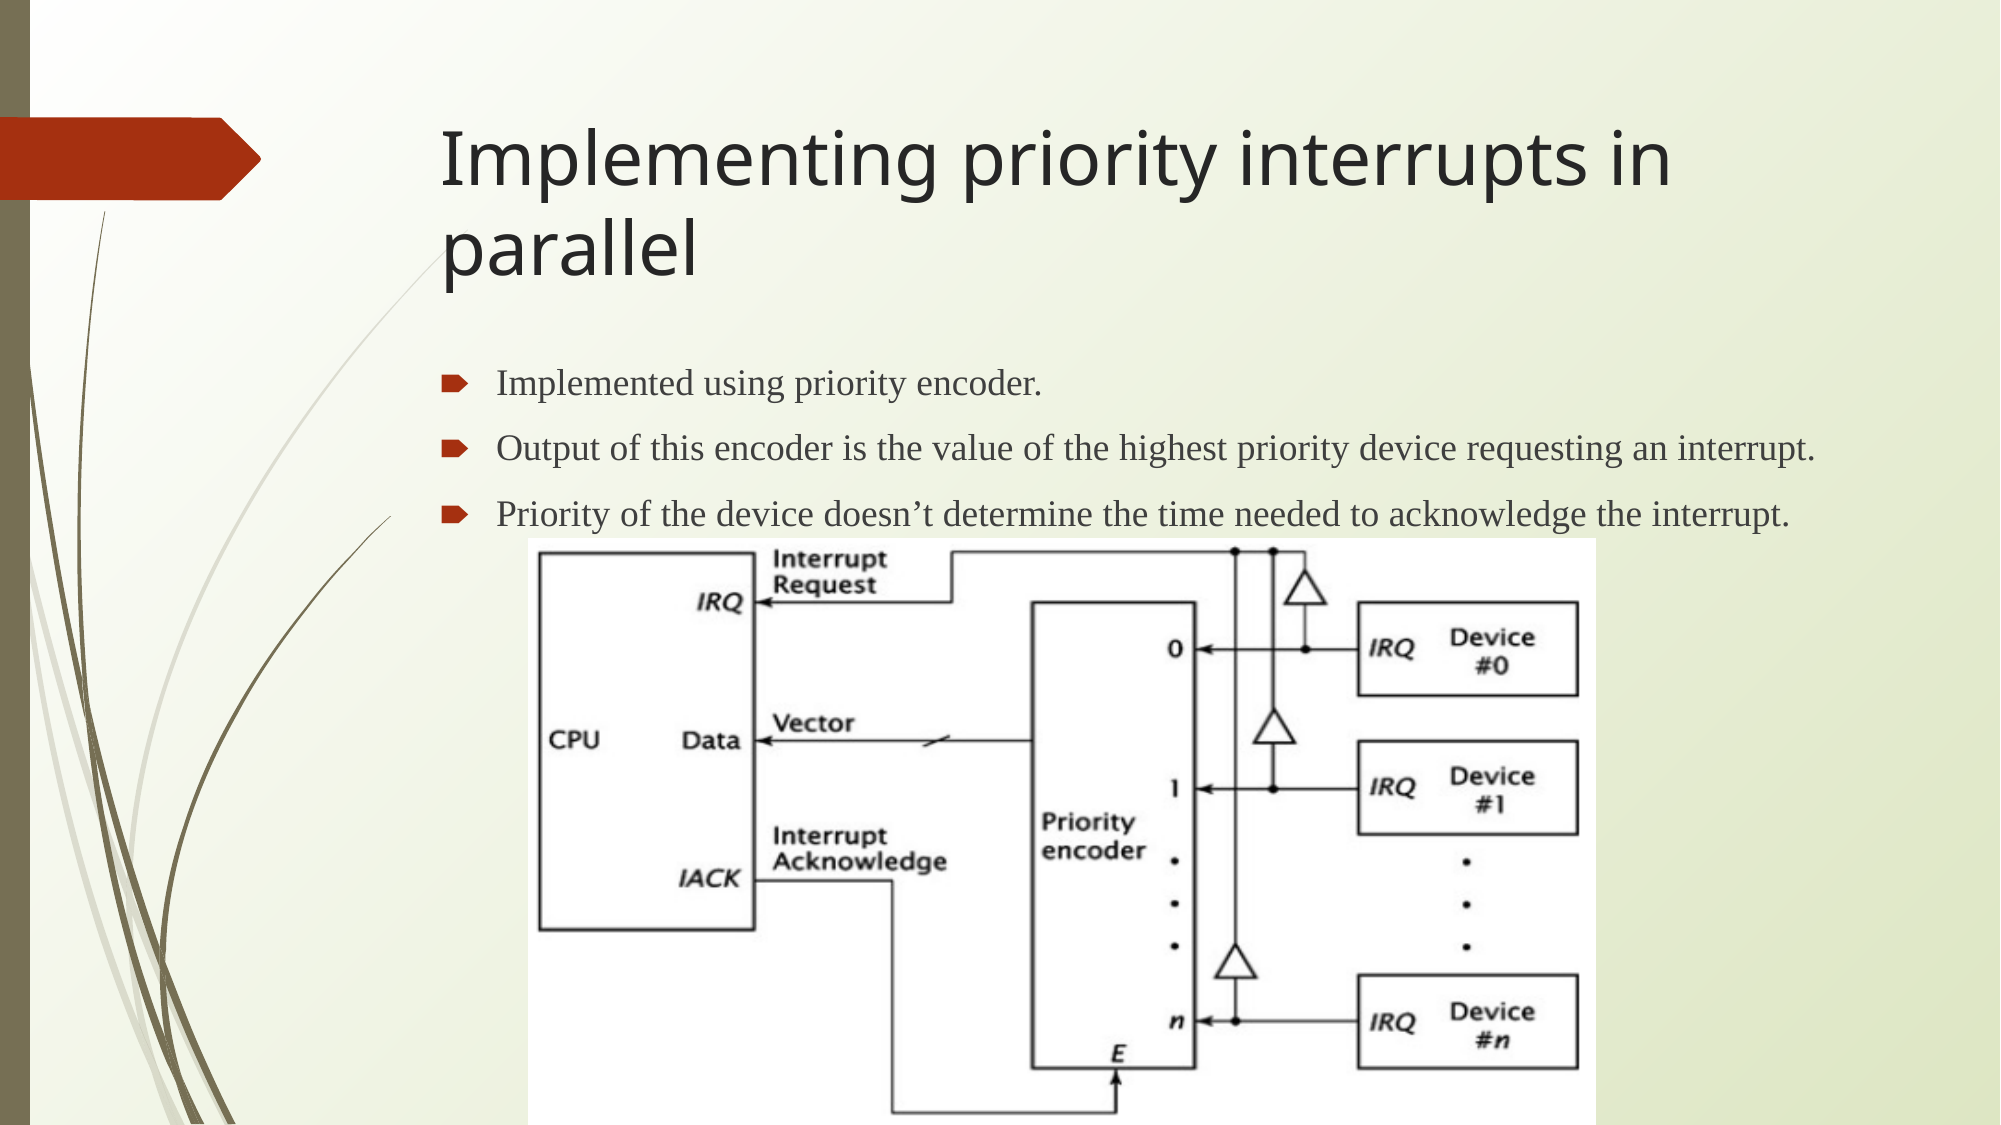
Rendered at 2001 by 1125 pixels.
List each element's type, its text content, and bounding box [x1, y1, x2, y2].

title Implementing priority interrupts in parallel [425, 102, 1888, 313]
picture [528, 538, 1596, 1125]
list Implemented using priority encoder. Output of this encoder is the value of the highest priority device requesting an interrupt. Priority of the device doesn’t determine the time needed to acknowledge the interrupt. [424, 350, 1888, 970]
